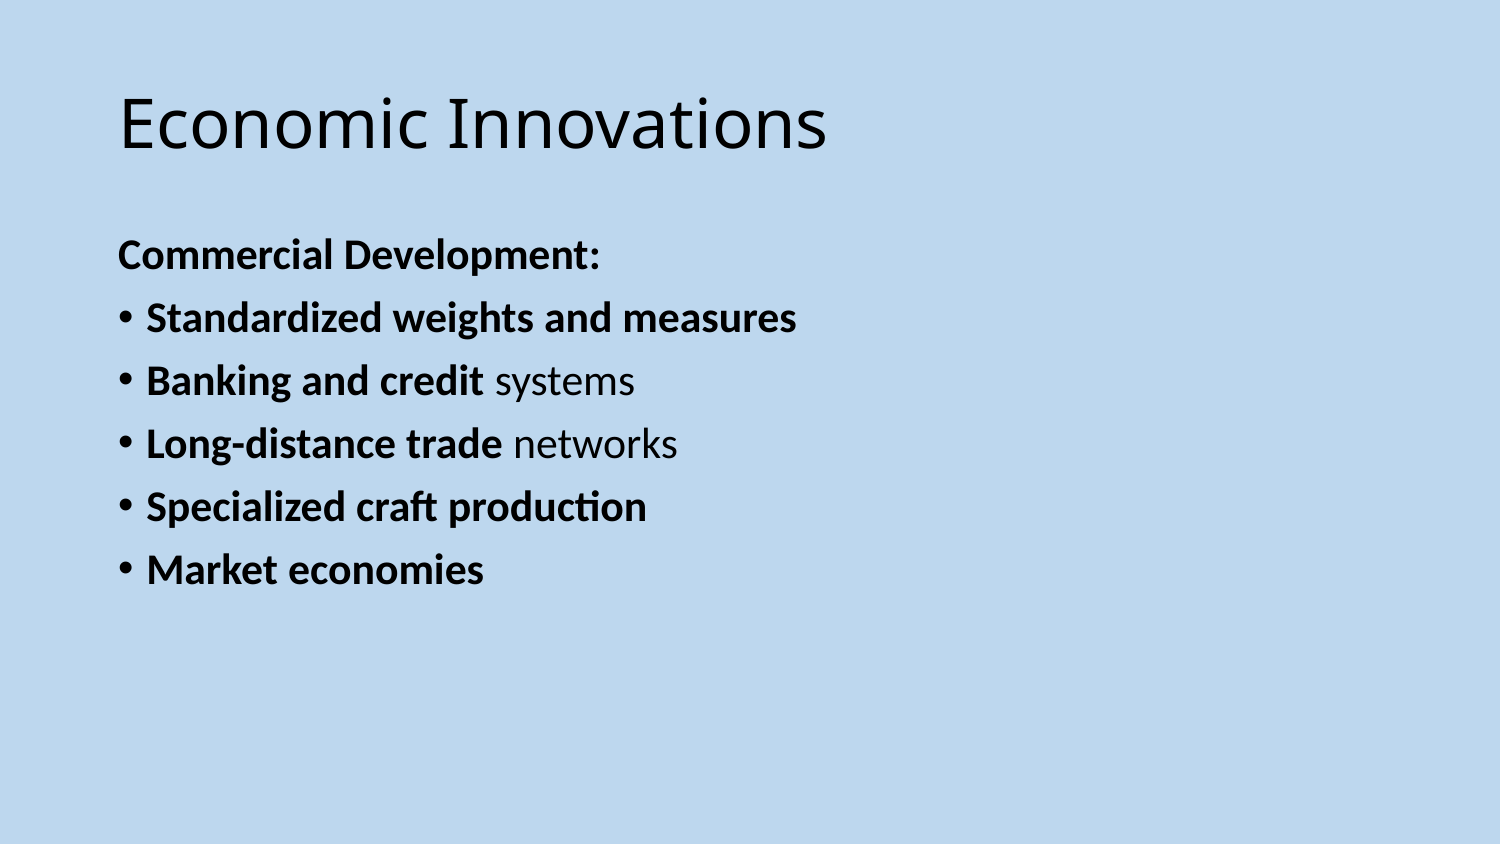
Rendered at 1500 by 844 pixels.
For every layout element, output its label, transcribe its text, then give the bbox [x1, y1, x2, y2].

list Commercial Development: Standardized weights and measures Banking and credit systems Long-distance trade networks Specialized craft production Market economies [103, 224, 1397, 760]
title Economic Innovations [103, 44, 1397, 208]
